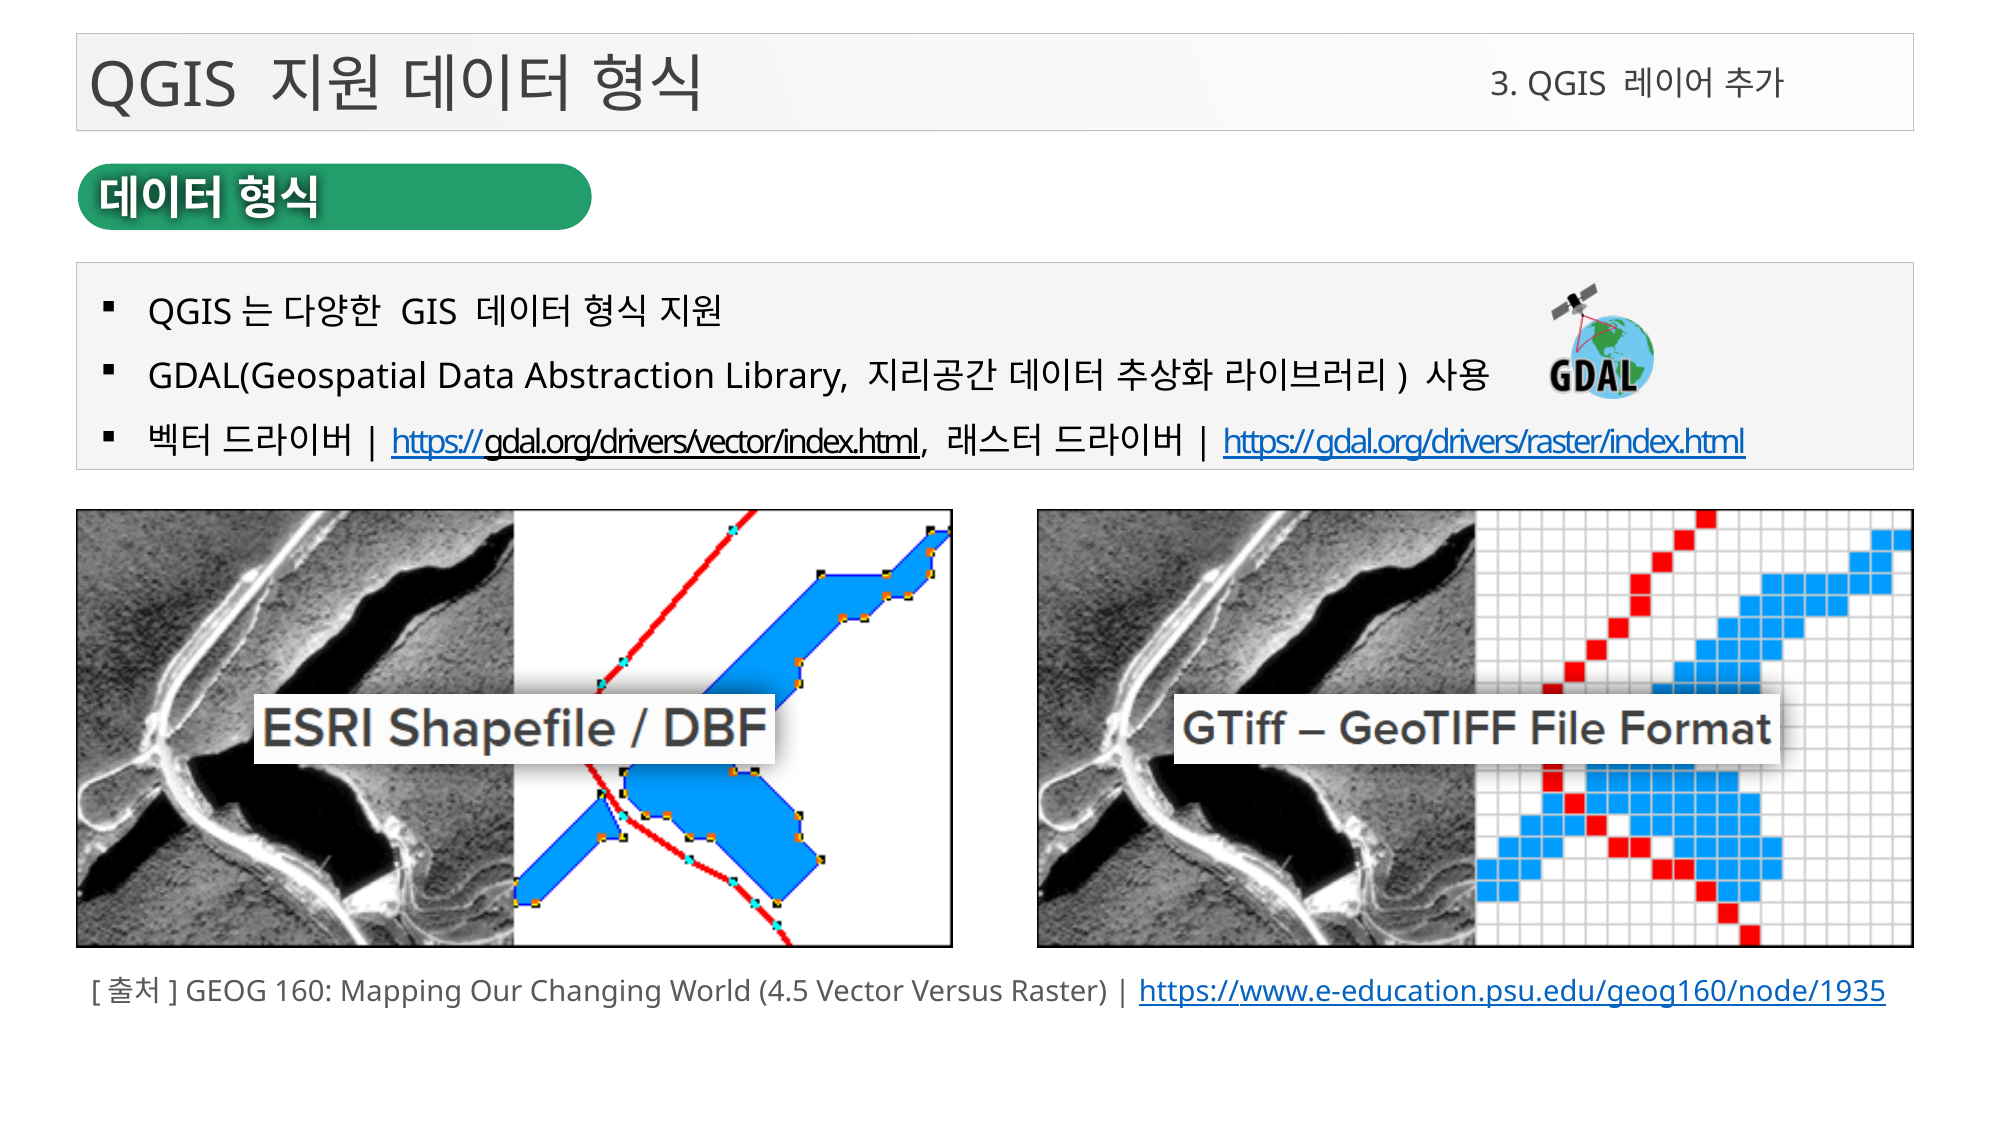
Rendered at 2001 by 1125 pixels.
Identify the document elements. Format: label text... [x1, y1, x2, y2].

text_box [출처] GEOG 160: Mapping Our Changing World (4.5 Vector Versus Raster) | https://www.e-education.psu.edu/geog160/node/1935 [76, 965, 1926, 1020]
picture [76, 509, 953, 948]
picture [1037, 509, 1914, 948]
picture [1549, 283, 1654, 399]
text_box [76, 33, 1914, 470]
